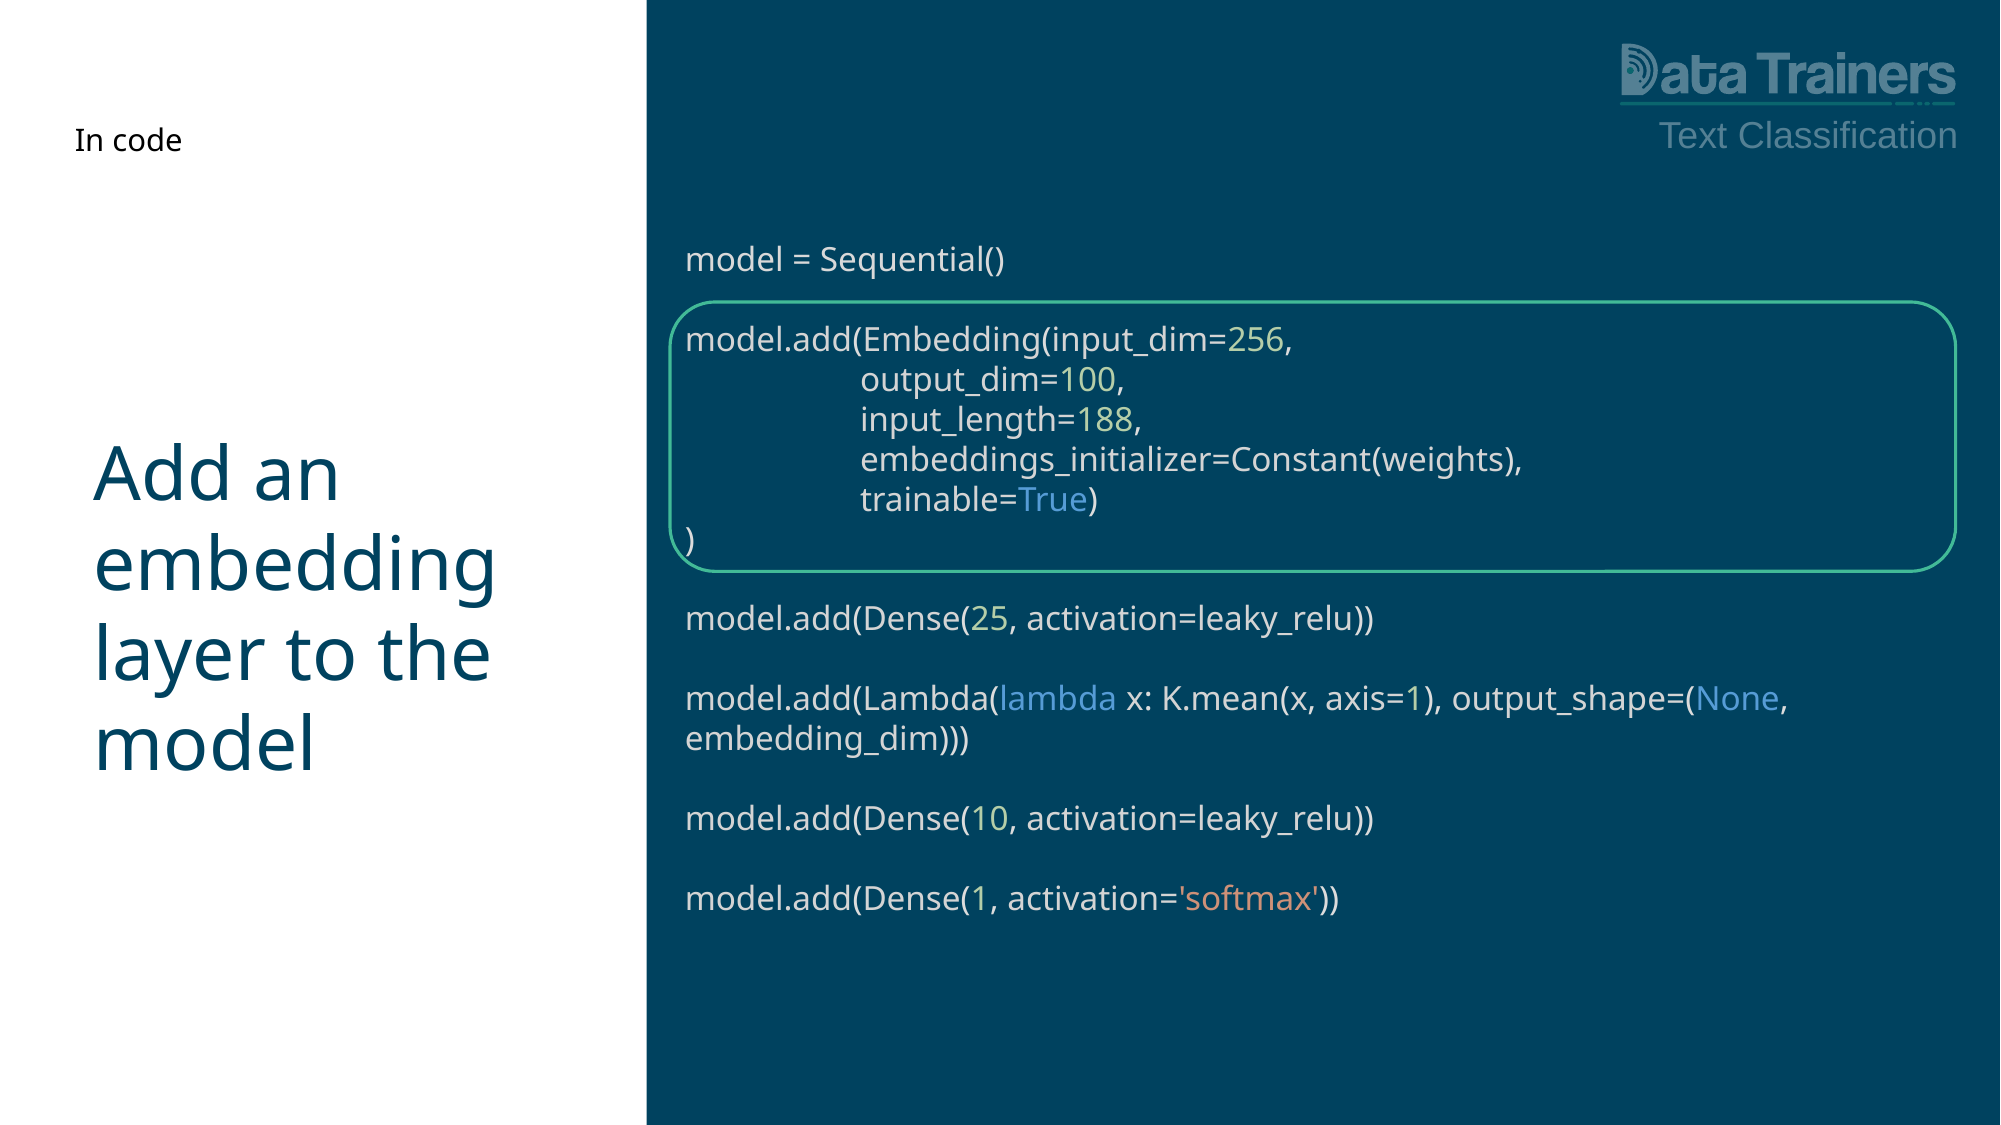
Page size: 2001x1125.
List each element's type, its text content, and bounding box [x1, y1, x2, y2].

text_box Text Classification [1635, 103, 1966, 164]
text_box [669, 301, 1956, 572]
text_box Add an embedding layer to the model [86, 418, 576, 794]
text_box model = Sequential() model.add(Embedding(input_dim=256, output_dim=100, input_length=188, embeddings_initializer=Constant(weights), trainable=True) ) model.add(Dense(25, activation=leaky_relu)) model.add(Lambda(lambda x: K.mean(x, axis=1), output_shape=(None, embedding_dim))) model.add(Dense(10, activation=leaky_relu)) model.add(Dense(1, activation='softmax')) [677, 230, 2000, 925]
title In code [66, 116, 784, 178]
